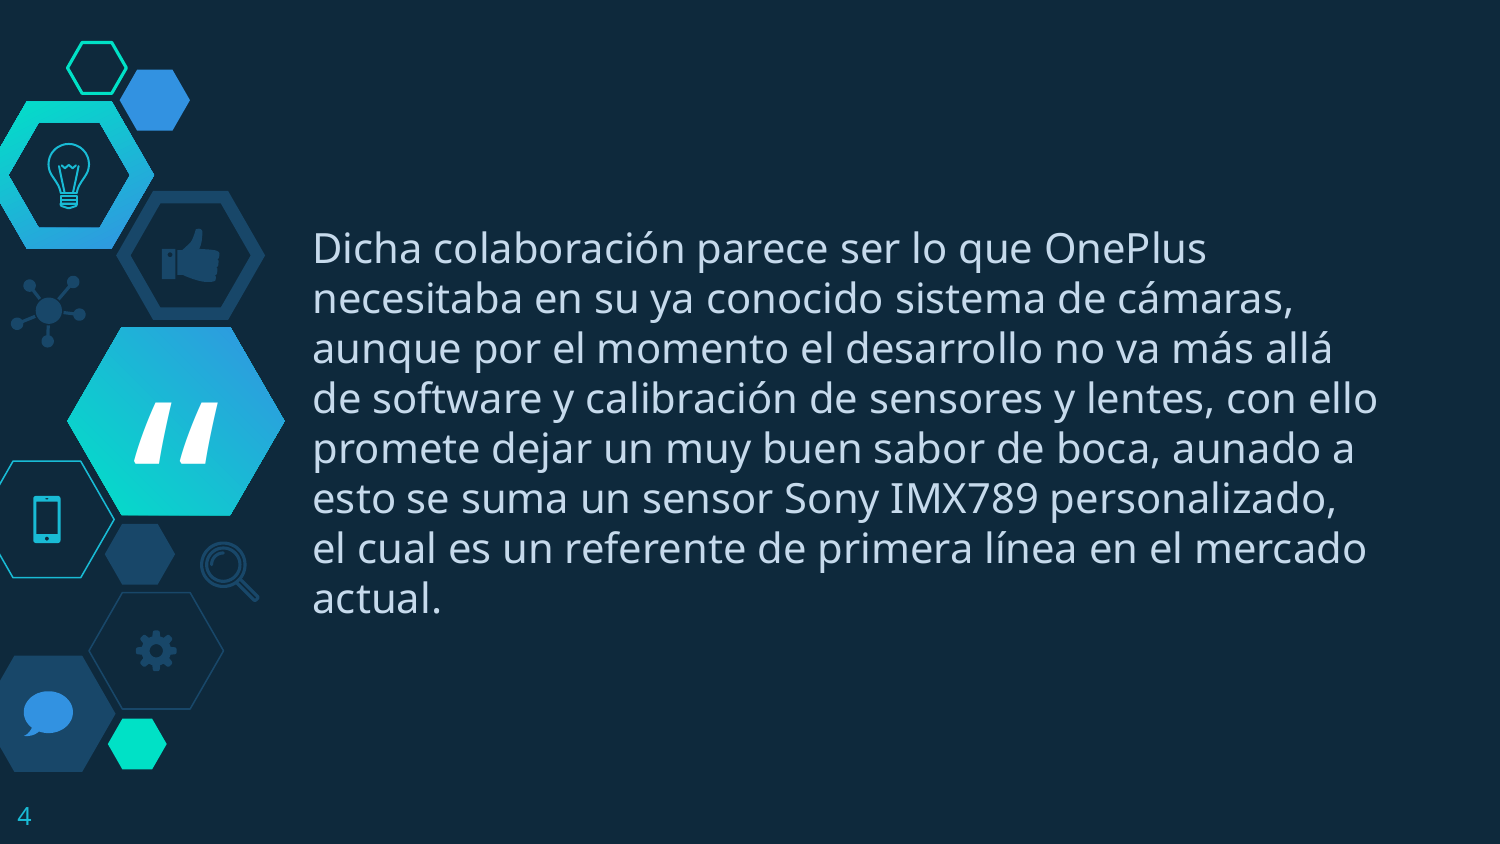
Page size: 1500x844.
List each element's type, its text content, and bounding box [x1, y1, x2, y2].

slide_number 4 [2, 785, 93, 844]
list Dicha colaboración parece ser lo que OnePlus necesitaba en su ya conocido sistema de cámaras, aunque por el momento el desarrollo no va más allá de software y calibración de sensores y lentes, con ello promete dejar un muy buen sabor de boca, aunado a esto se suma un sensor Sony IMX789 personalizado, el cual es un referente de primera línea en el mercado actual. [297, 167, 1406, 677]
